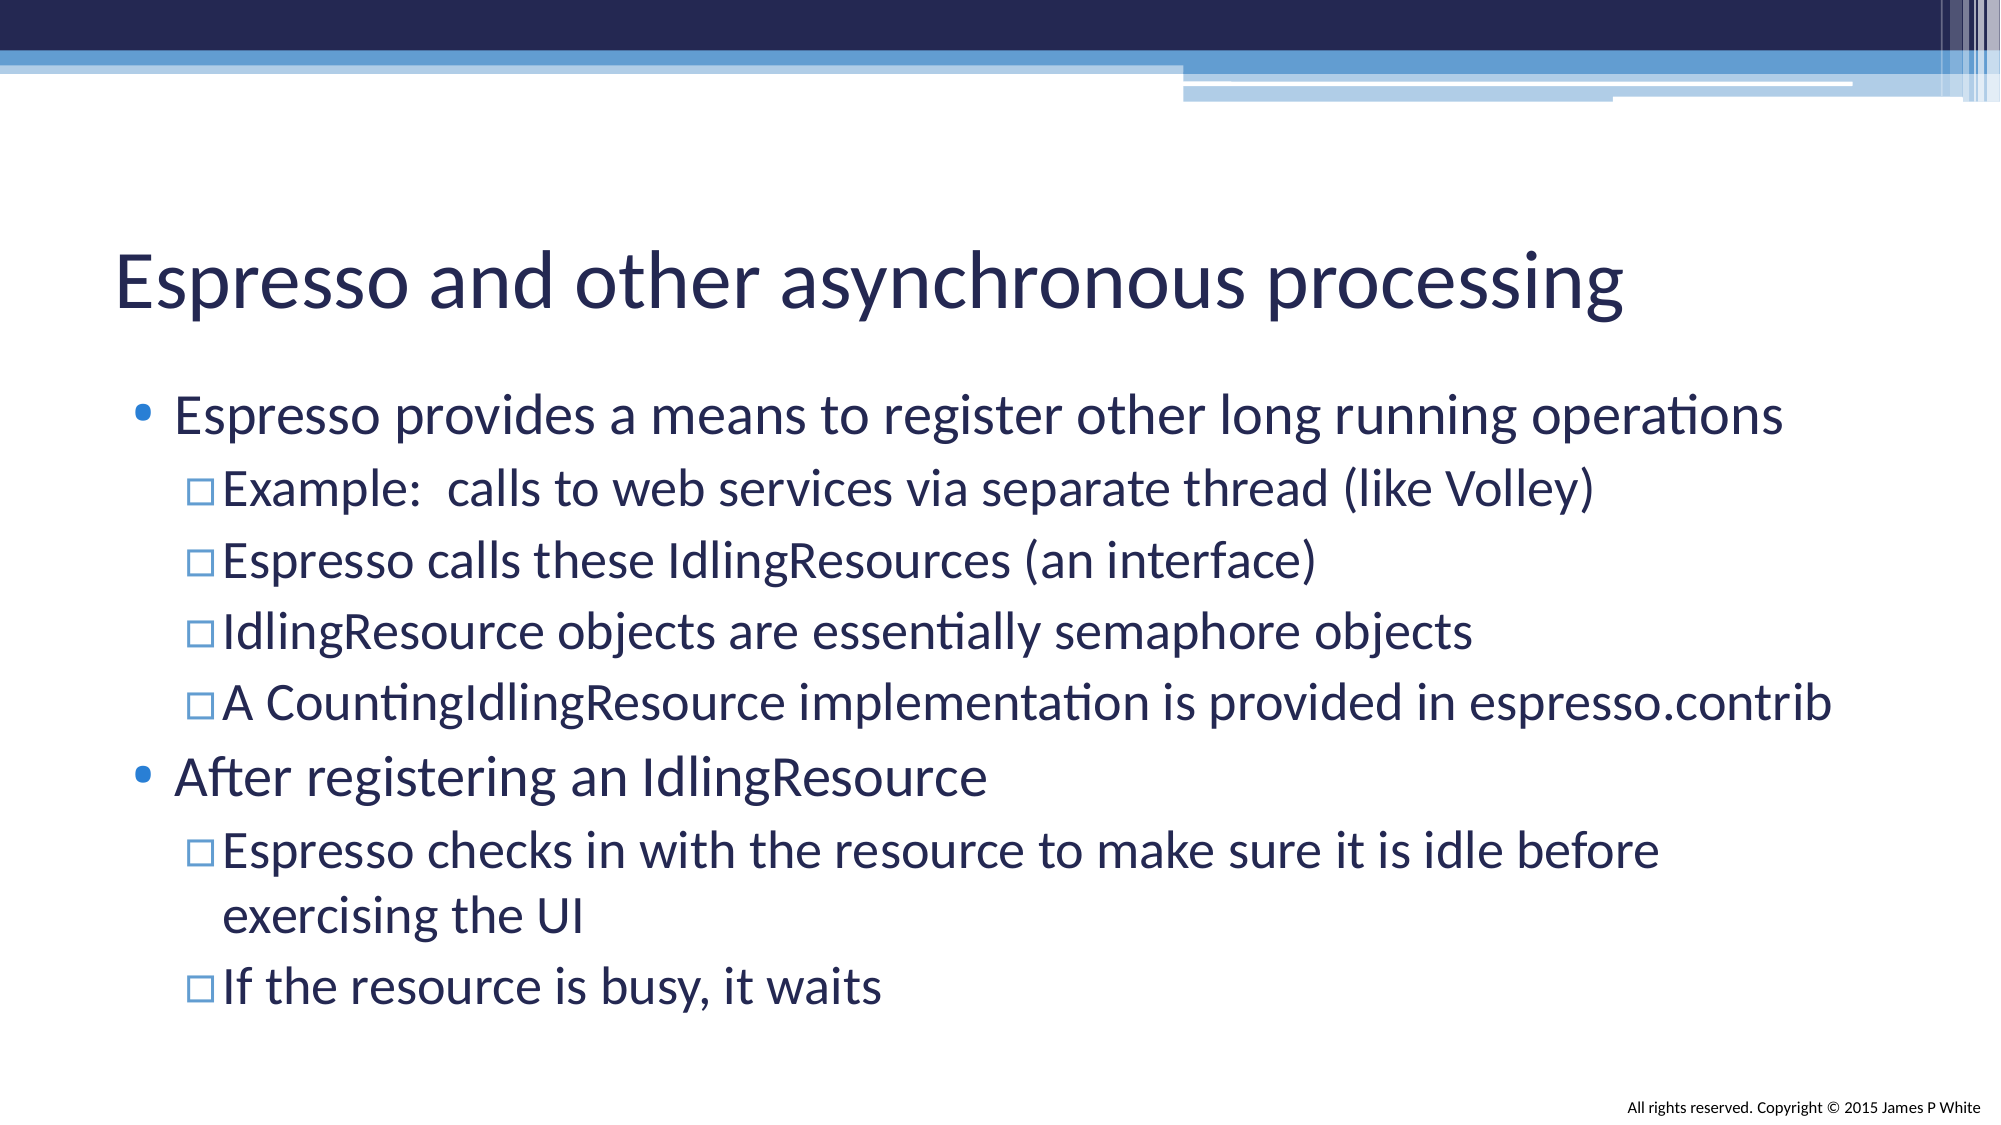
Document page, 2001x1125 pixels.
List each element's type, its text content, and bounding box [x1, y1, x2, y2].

list Espresso provides a means to register other long running operations Example: calls to web services via separate thread (like Volley) Espresso calls these IdlingResources (an interface) IdlingResource objects are essentially semaphore objects A CountingIdlingResource implementation is provided in espresso.contrib After registering an IdlingResource Espresso checks in with the resource to make sure it is idle before exercising the UI If the resource is busy, it waits [99, 368, 1900, 1079]
title Espresso and other asynchronous processing [99, 187, 1900, 363]
